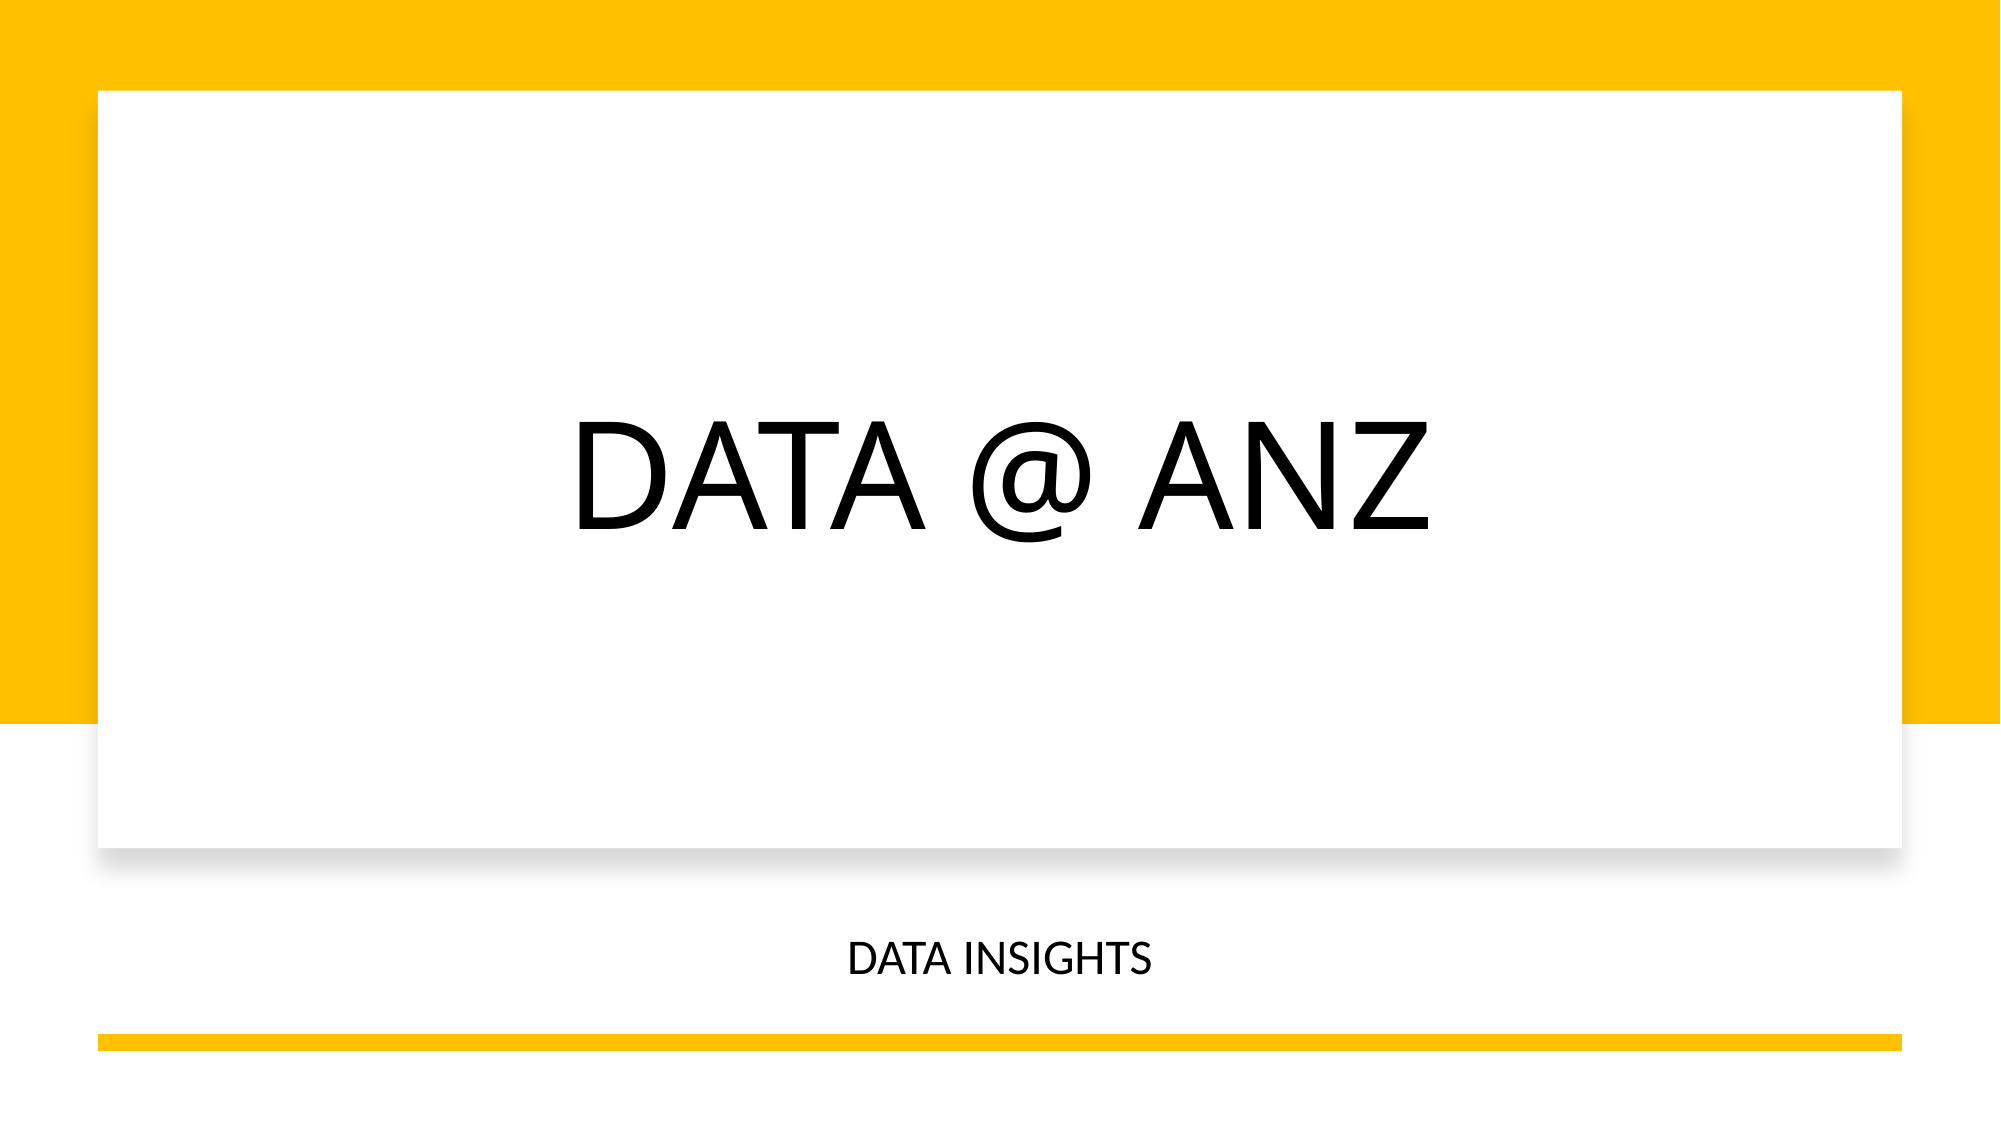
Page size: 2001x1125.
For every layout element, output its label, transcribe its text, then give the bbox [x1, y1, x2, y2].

text_box [0, 0, 2000, 725]
text_box [0, 725, 2000, 1125]
subtitle DATA INSIGHTS [249, 904, 1750, 1012]
text_box [97, 89, 1903, 849]
title DATA @ ANZ [249, 212, 1750, 750]
